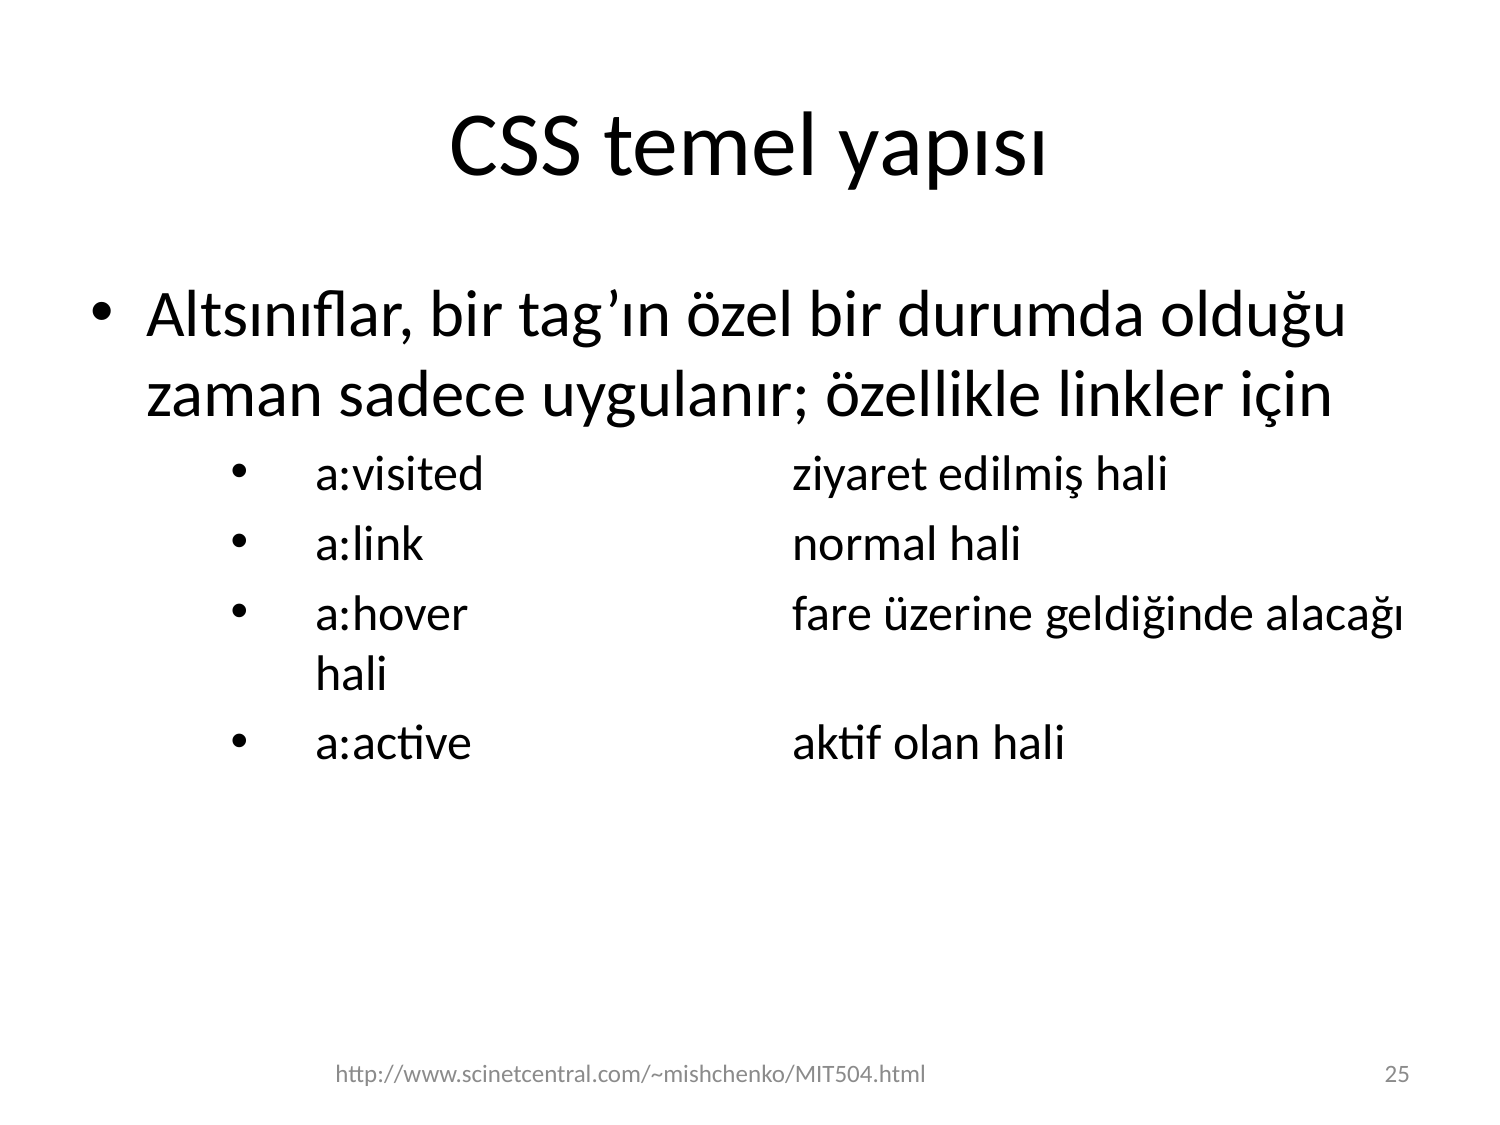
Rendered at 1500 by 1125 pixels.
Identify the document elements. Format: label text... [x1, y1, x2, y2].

footer http://www.scinetcentral.com/~mishchenko/MIT504.html [275, 1042, 988, 1103]
slide_number 25 [1074, 1042, 1425, 1103]
list Altsınıflar, bir tag’ın özel bir durumda olduğu zaman sadece uygulanır; özellikle linkler için a:visited ziyaret edilmiş hali a:link normal hali a:hover fare üzerine geldiğinde alacağı hali a:active aktif olan hali [75, 262, 1463, 1005]
title CSS temel yapısı [75, 45, 1425, 233]
